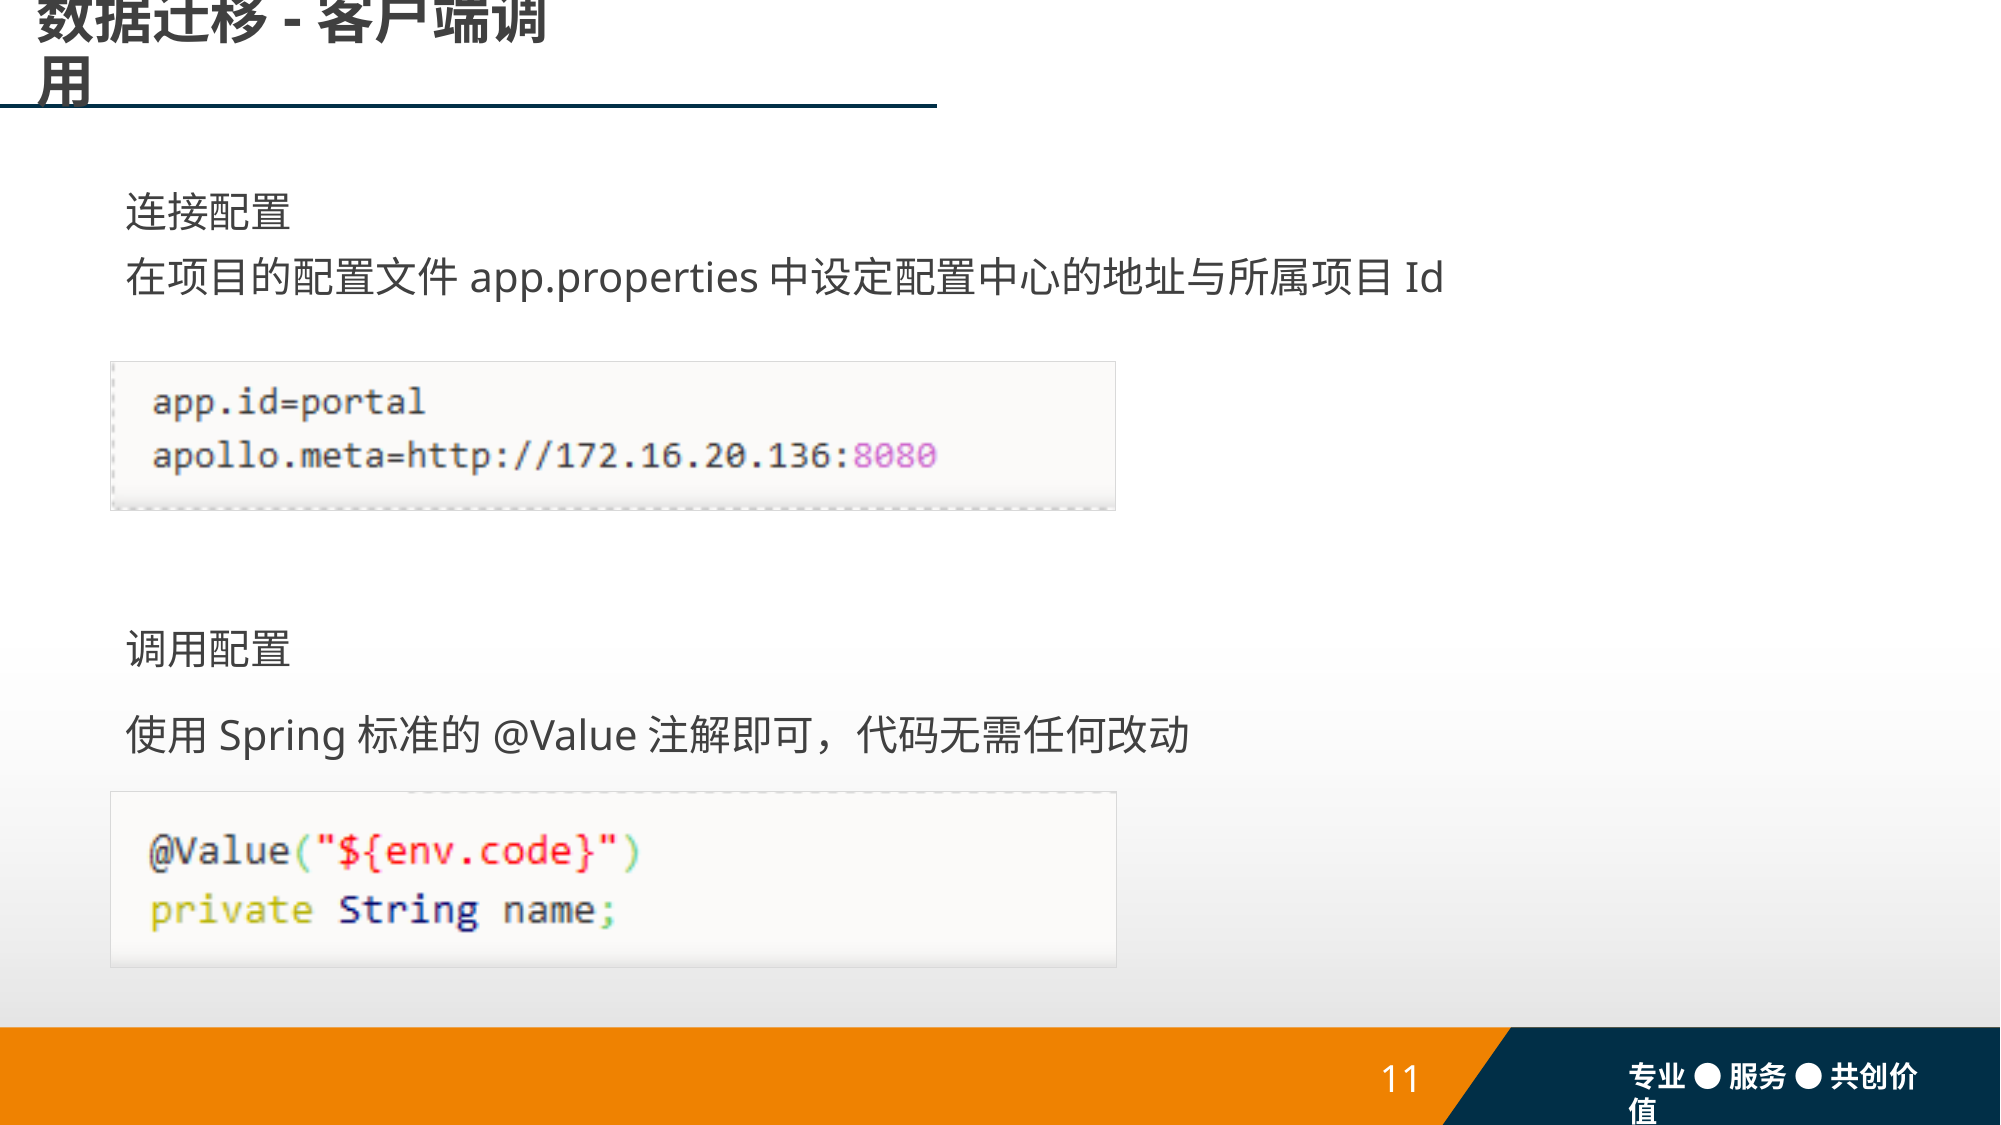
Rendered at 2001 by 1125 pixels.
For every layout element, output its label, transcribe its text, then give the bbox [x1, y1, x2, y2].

text_box 调用配置 使用Spring标准的@Value注解即可，代码无需任何改动 [110, 600, 1800, 767]
title 数据迁移-客户端调用 [23, 13, 604, 90]
subtitle 连接配置 在项目的配置文件app.properties中设定配置中心的地址与所属项目Id [110, 163, 1800, 331]
picture [110, 361, 1116, 511]
picture [110, 791, 1116, 968]
